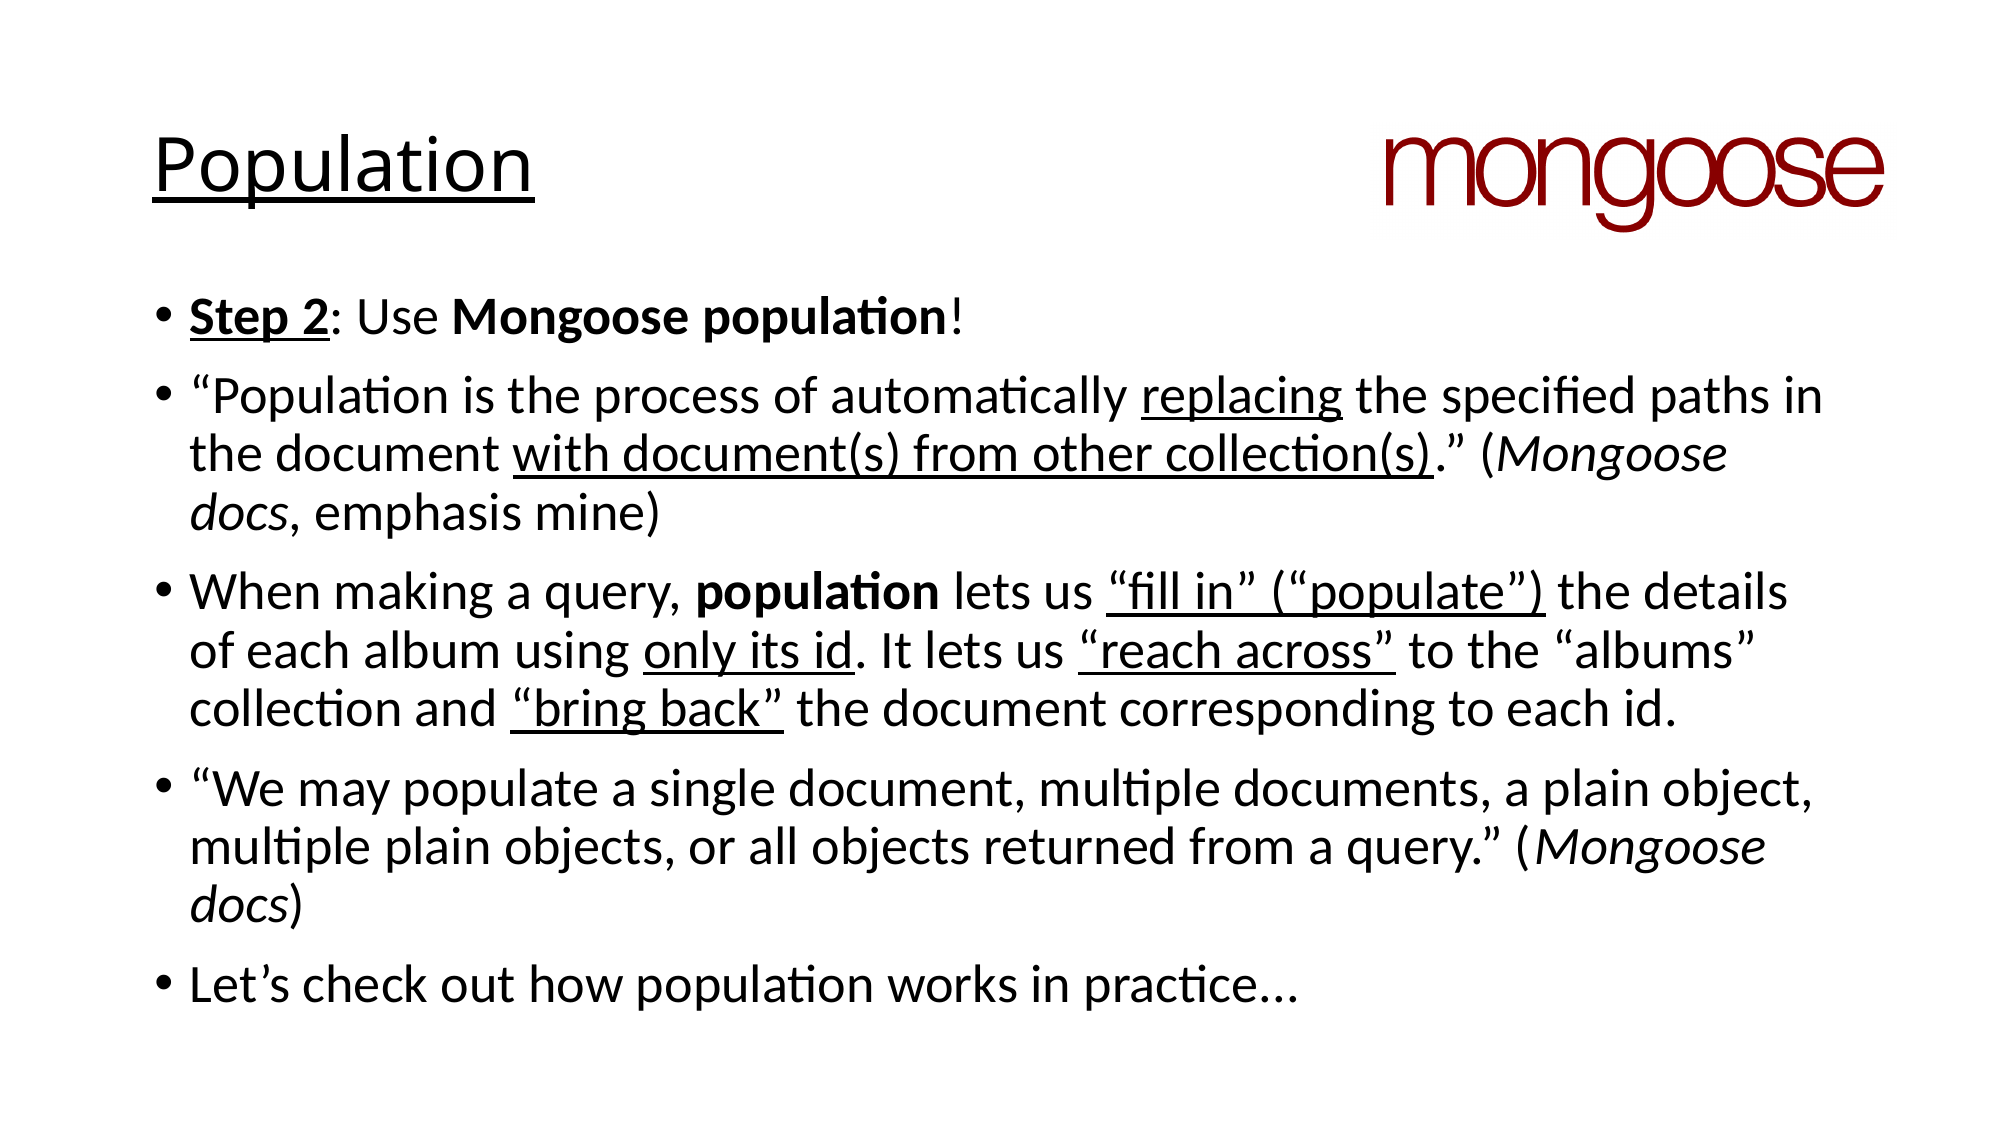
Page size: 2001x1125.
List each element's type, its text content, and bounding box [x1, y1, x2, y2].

text_box Population [137, 59, 1370, 214]
picture [1369, 122, 1898, 240]
text_box Step 2: Use Mongoose population! “Population is the process of automatically replacing the specified paths in the document with document(s) from other collection(s).” (Mongoose docs, emphasis mine) When making a query, population lets us “fill in” (“populate”) the details of each album using only its id. It lets us “reach across” to the “albums” collection and “bring back” the document corresponding to each id. “We may populate a single document, multiple documents, a plain object, multiple plain objects, or all objects returned from a query.” (Mongoose docs) Let’s check out how population works in practice... [137, 214, 1861, 844]
